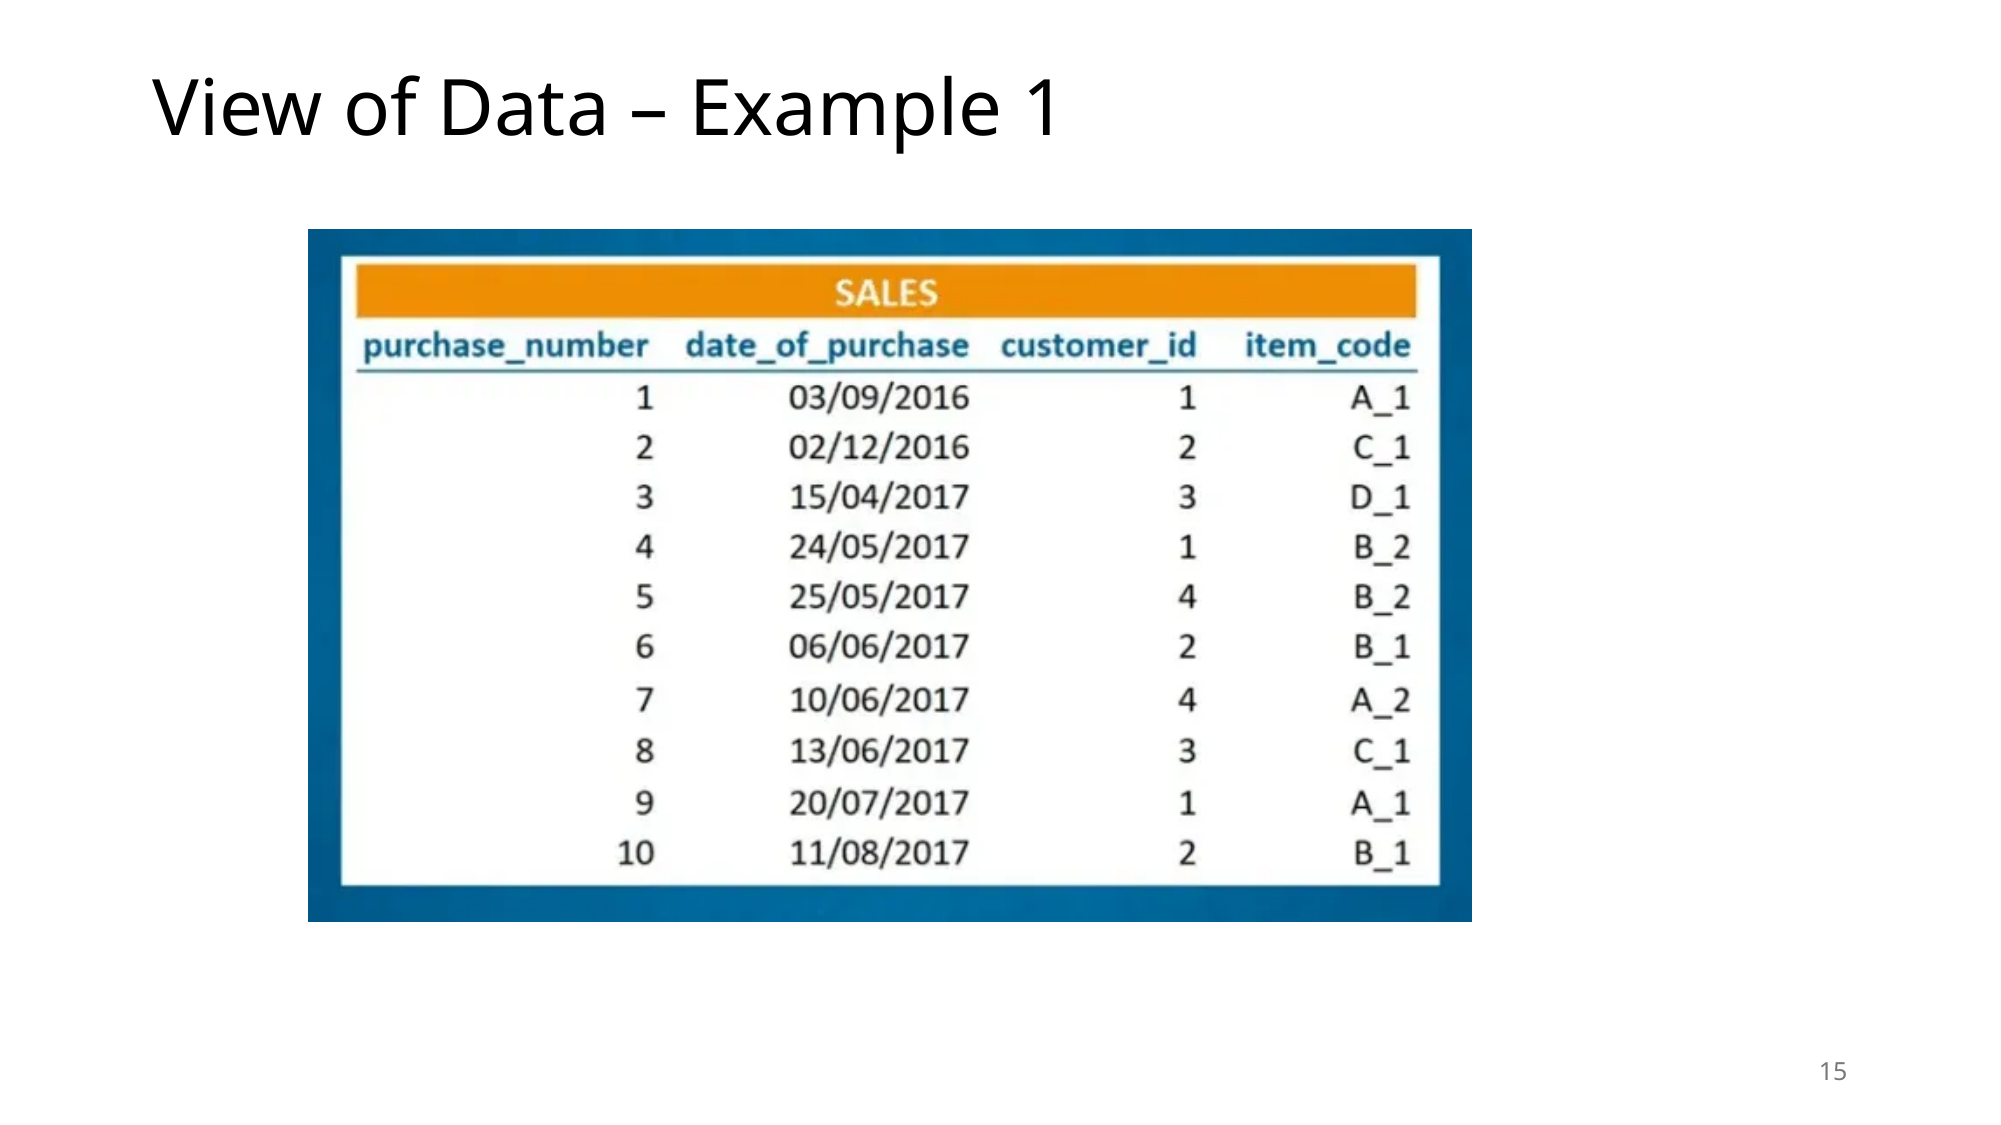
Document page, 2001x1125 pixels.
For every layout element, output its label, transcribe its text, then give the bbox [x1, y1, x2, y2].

slide_number 15 [1412, 1042, 1863, 1103]
title View of Data – Example 1 [137, 59, 1863, 160]
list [307, 229, 1473, 923]
